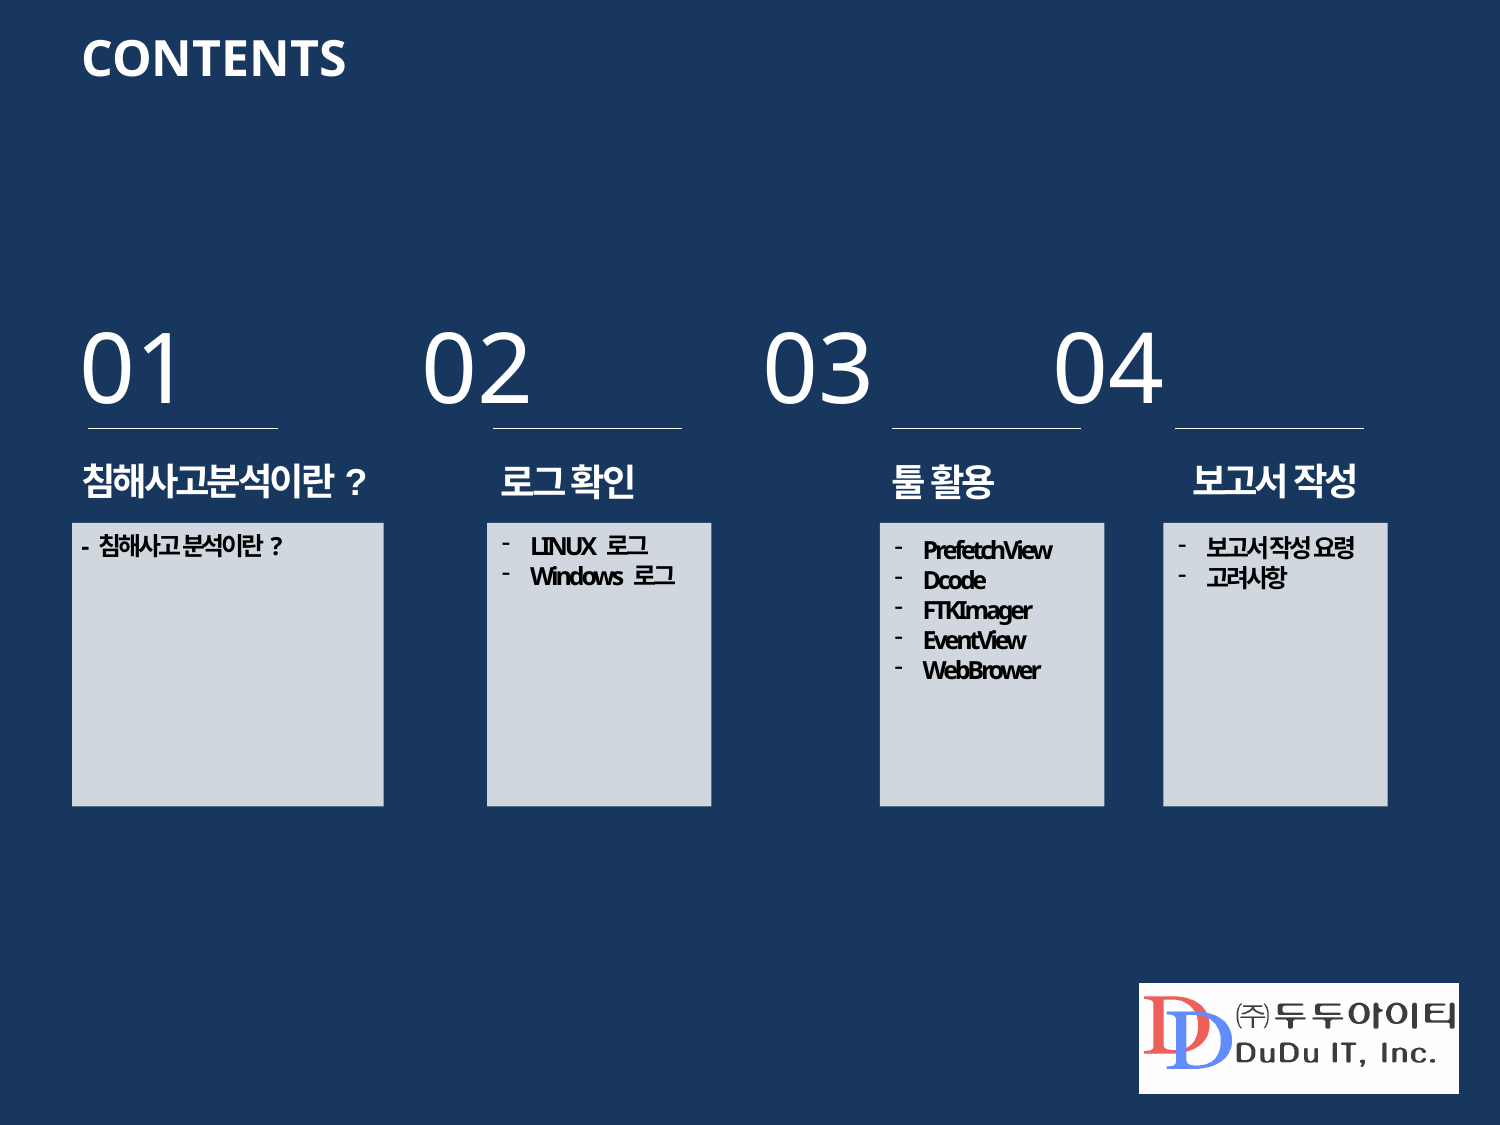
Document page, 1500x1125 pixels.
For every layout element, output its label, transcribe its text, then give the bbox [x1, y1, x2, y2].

picture [1139, 983, 1459, 1095]
text_box CONTENTS [66, 19, 752, 94]
text_box [878, 521, 1106, 809]
text_box - 침해사고 분석이란? [66, 522, 291, 568]
text_box [485, 521, 713, 809]
text_box 침해사고분석이란? [53, 450, 396, 511]
text_box 보고서 작성 요령 고려사항 [1163, 525, 1388, 631]
text_box LINUX 로그 Windows 로그 [487, 522, 712, 598]
text_box [70, 521, 386, 809]
text_box 툴 활용 [763, 452, 1124, 512]
text_box 로그 확인 [432, 452, 705, 512]
text_box 보고서 작성 [1139, 450, 1412, 511]
text_box 01 02 03 04 [64, 298, 1459, 431]
text_box PrefetchView Dcode FTKImager EventView WebBrower [879, 527, 1105, 692]
text_box [1161, 521, 1390, 809]
